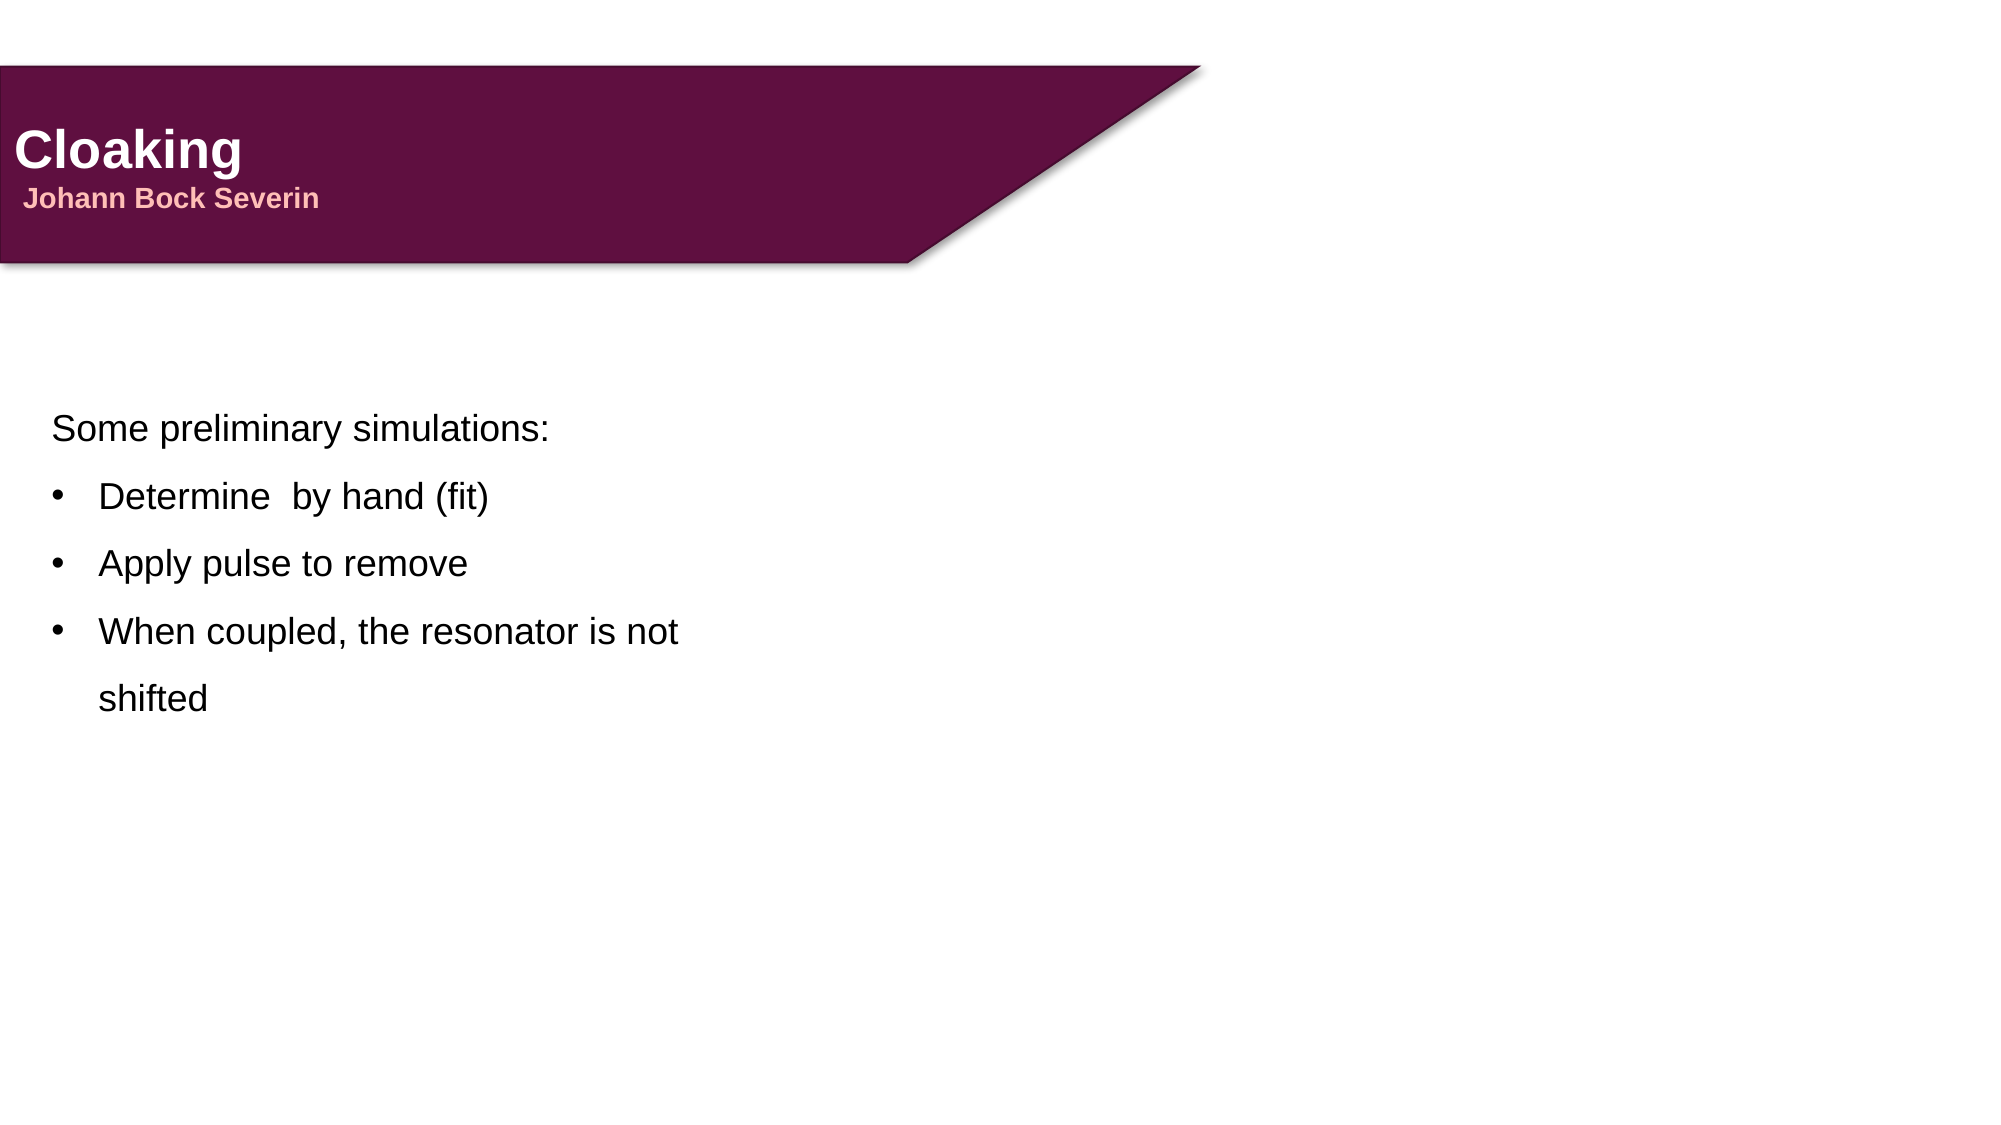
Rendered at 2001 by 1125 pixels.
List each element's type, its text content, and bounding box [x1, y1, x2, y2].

text_box Cloaking Johann Bock Severin [0, 65, 1202, 264]
